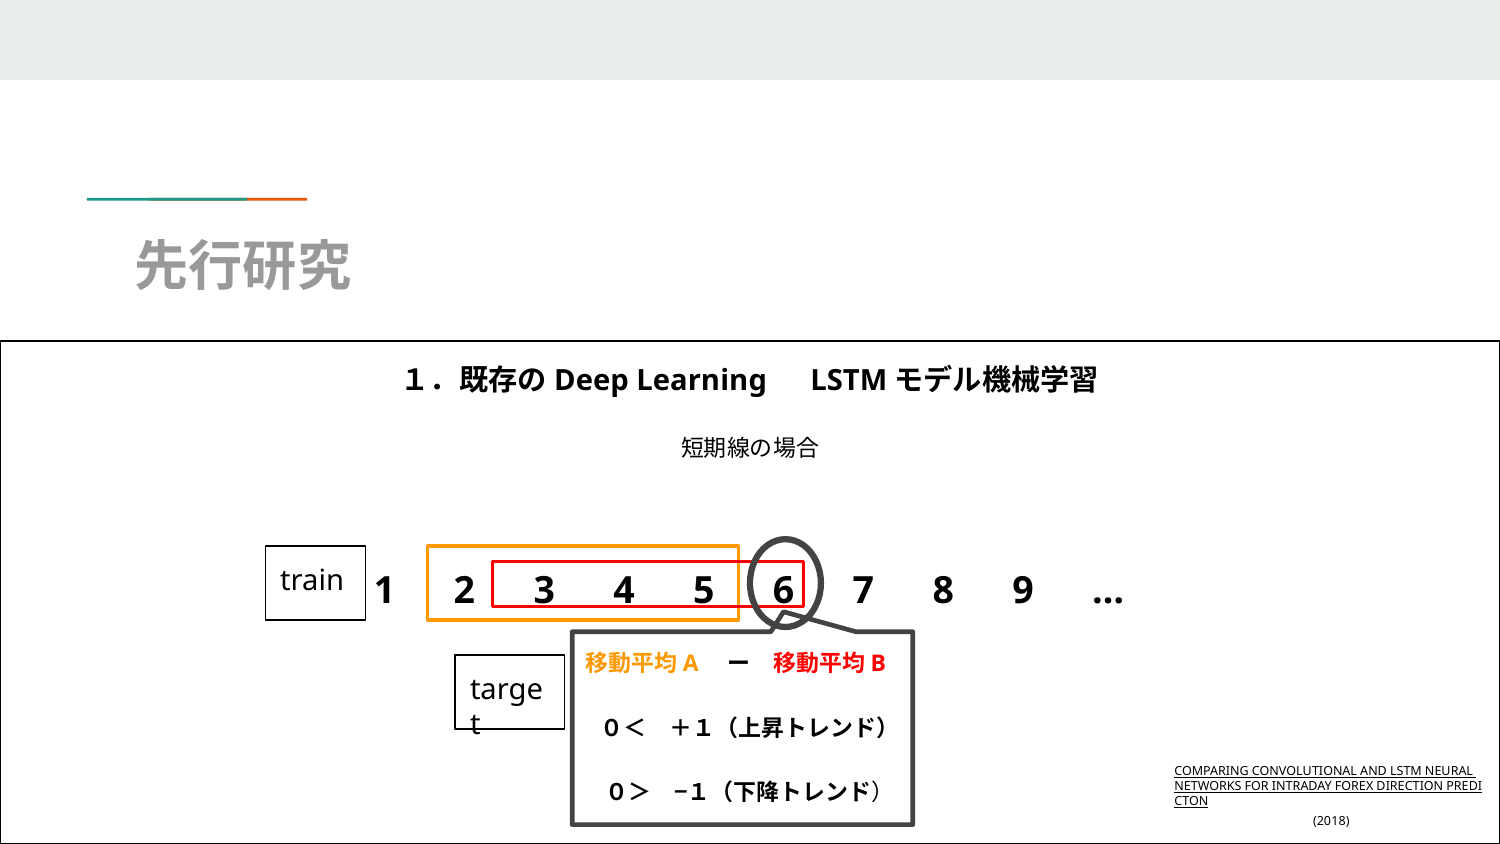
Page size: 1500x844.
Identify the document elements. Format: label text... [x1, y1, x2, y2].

text_box [427, 546, 739, 620]
title 先行研究 [119, 216, 1381, 305]
text_box target [454, 655, 565, 730]
text_box train [265, 546, 366, 620]
list １．既存のDeep Learning LSTMモデル機械学習 短期線の場合 1 2 3 4 5 6 7 8 9 … 移動平均A ー 移動平均B ０＜ ＋１（上昇トレンド） ０＞ −１（下降トレンド） [0, 341, 1500, 844]
text_box [749, 539, 821, 627]
text_box COMPARING CONVOLUTIONAL AND LSTM NEURAL NETWORKS FOR INTRADAY FOREX DIRECTION PREDICTON (2018) [1159, 745, 1500, 844]
text_box [492, 561, 755, 607]
